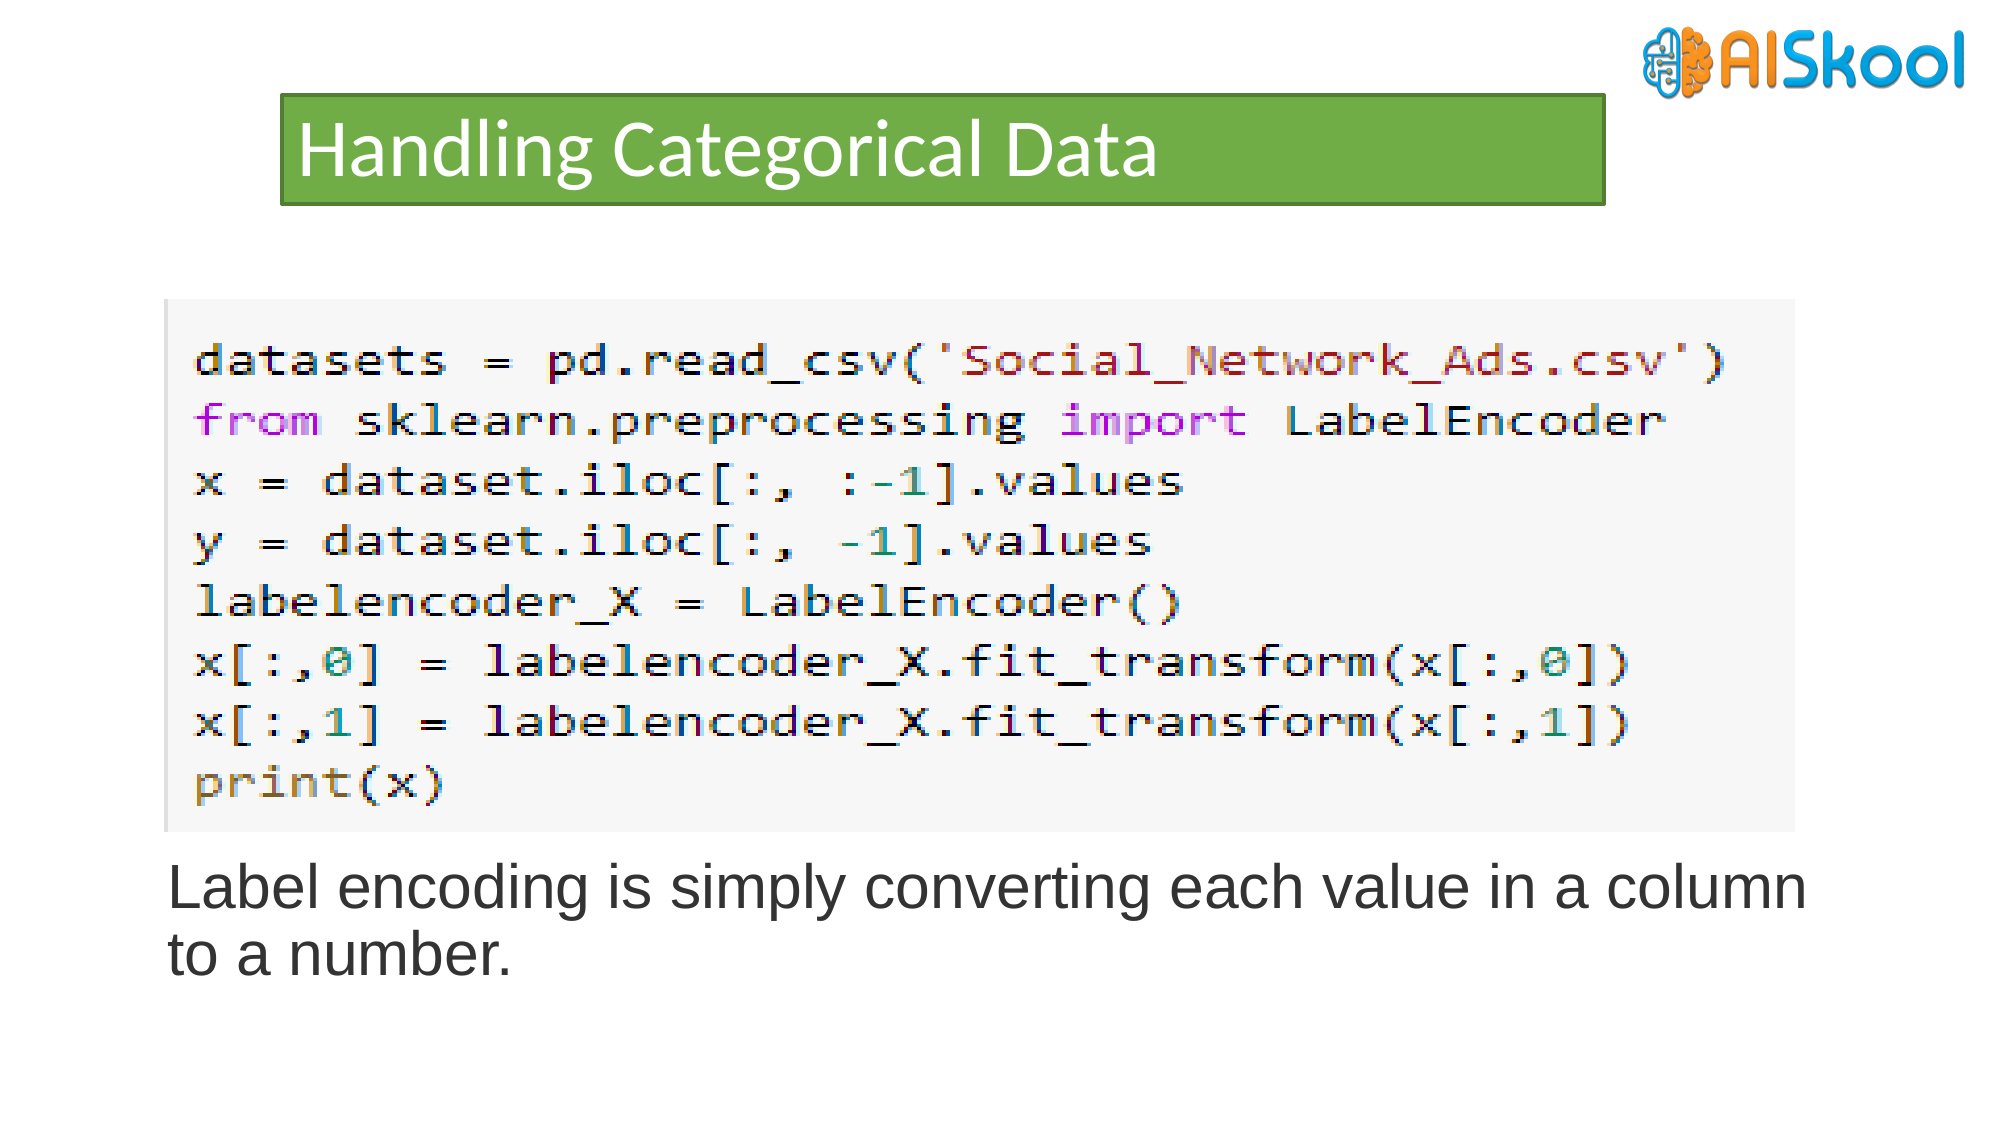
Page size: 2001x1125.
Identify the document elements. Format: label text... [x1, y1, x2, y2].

list Label encoding is simply converting each value in a column to a number. [152, 847, 1848, 956]
picture [1641, 23, 1967, 101]
picture [164, 299, 1795, 832]
title Handling Categorical Data [281, 95, 1604, 204]
